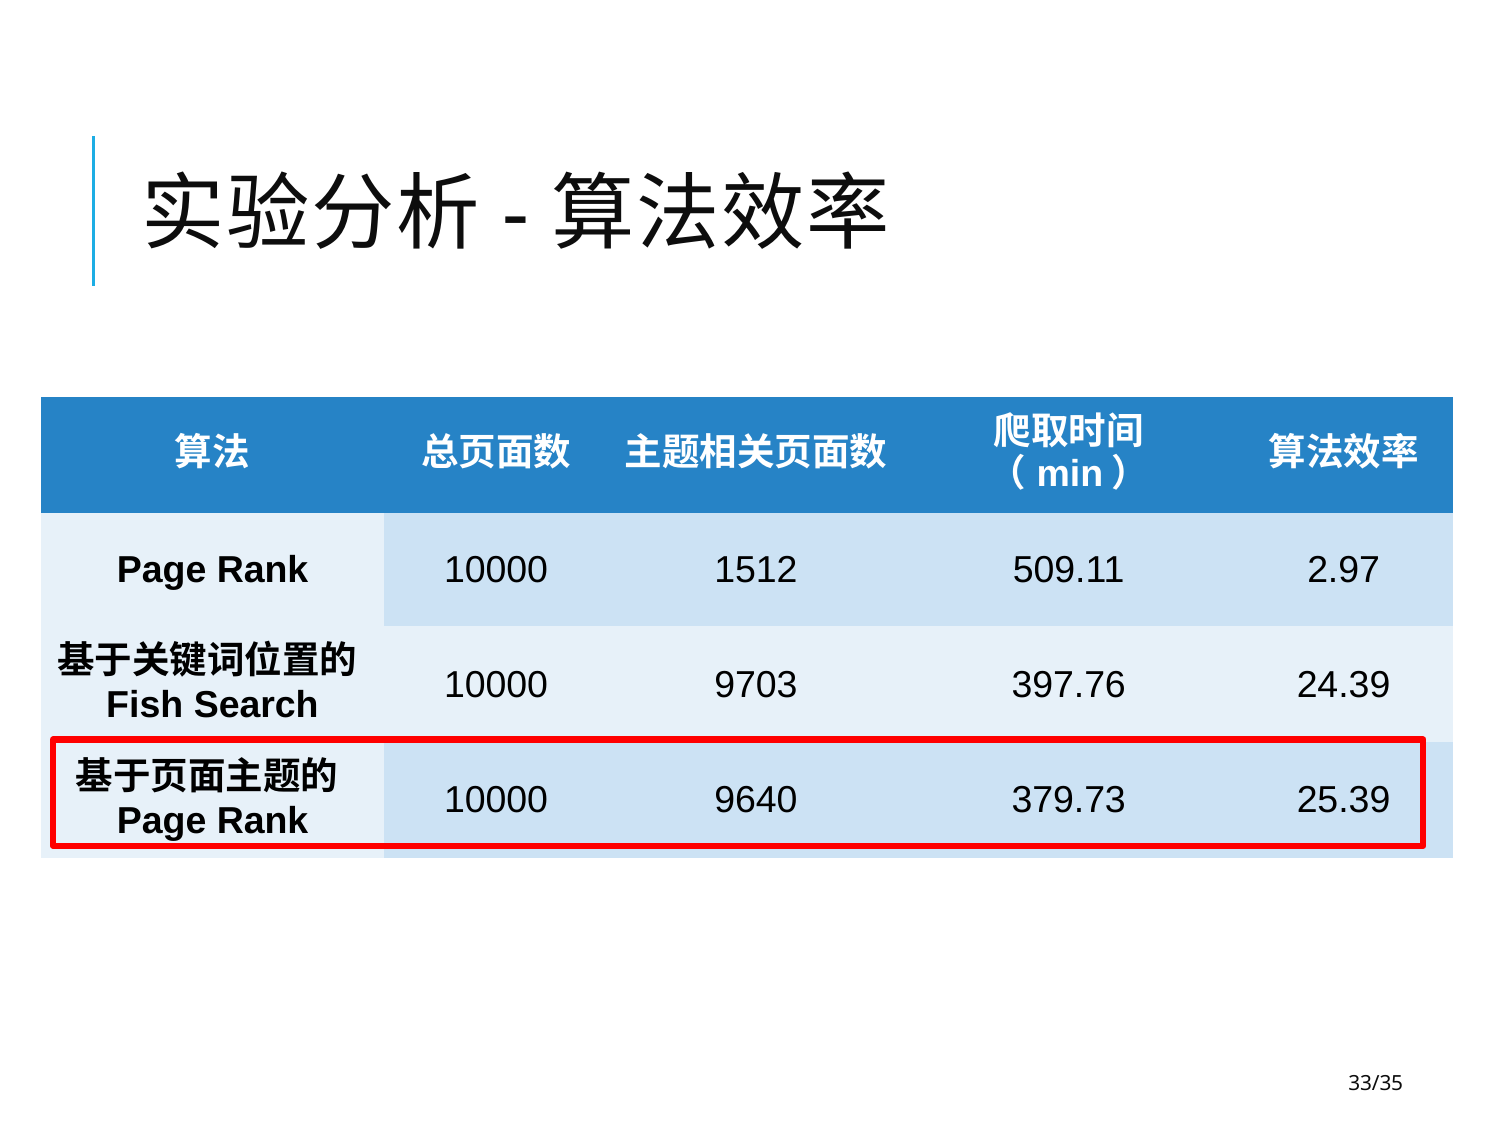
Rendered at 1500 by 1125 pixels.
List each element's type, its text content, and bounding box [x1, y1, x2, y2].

table_cell 9703 [608, 626, 903, 738]
table_cell 10000 [384, 847, 608, 858]
table_cell 2.97 [1234, 513, 1453, 626]
table_cell 1512 [608, 513, 903, 626]
table_cell 基于页面主题的Page Rank [41, 742, 384, 858]
table_header 主题相关页面数 [608, 397, 903, 513]
table_cell 10000 [384, 626, 608, 738]
table_cell 397.76 [903, 626, 1234, 738]
table_header 算法效率 [1234, 397, 1453, 513]
title 实验分析-算法效率 [126, 96, 1322, 342]
table_cell Page Rank [41, 513, 384, 626]
table_cell 509.11 [903, 513, 1234, 626]
slide_number 33/35 [1333, 1061, 1454, 1107]
table_header 算法 [41, 397, 384, 513]
table_cell 24.39 [1234, 626, 1453, 742]
table_cell 379.73 [903, 847, 1234, 858]
table_cell 基于关键词位置的Fish Search [41, 626, 384, 742]
table_cell 25.39 [1234, 742, 1453, 858]
text_box [52, 738, 1425, 847]
table_cell 10000 [384, 513, 608, 626]
table_header 爬取时间（min） [903, 397, 1234, 513]
table_header 总页面数 [384, 397, 608, 513]
table_cell 9640 [608, 847, 903, 858]
